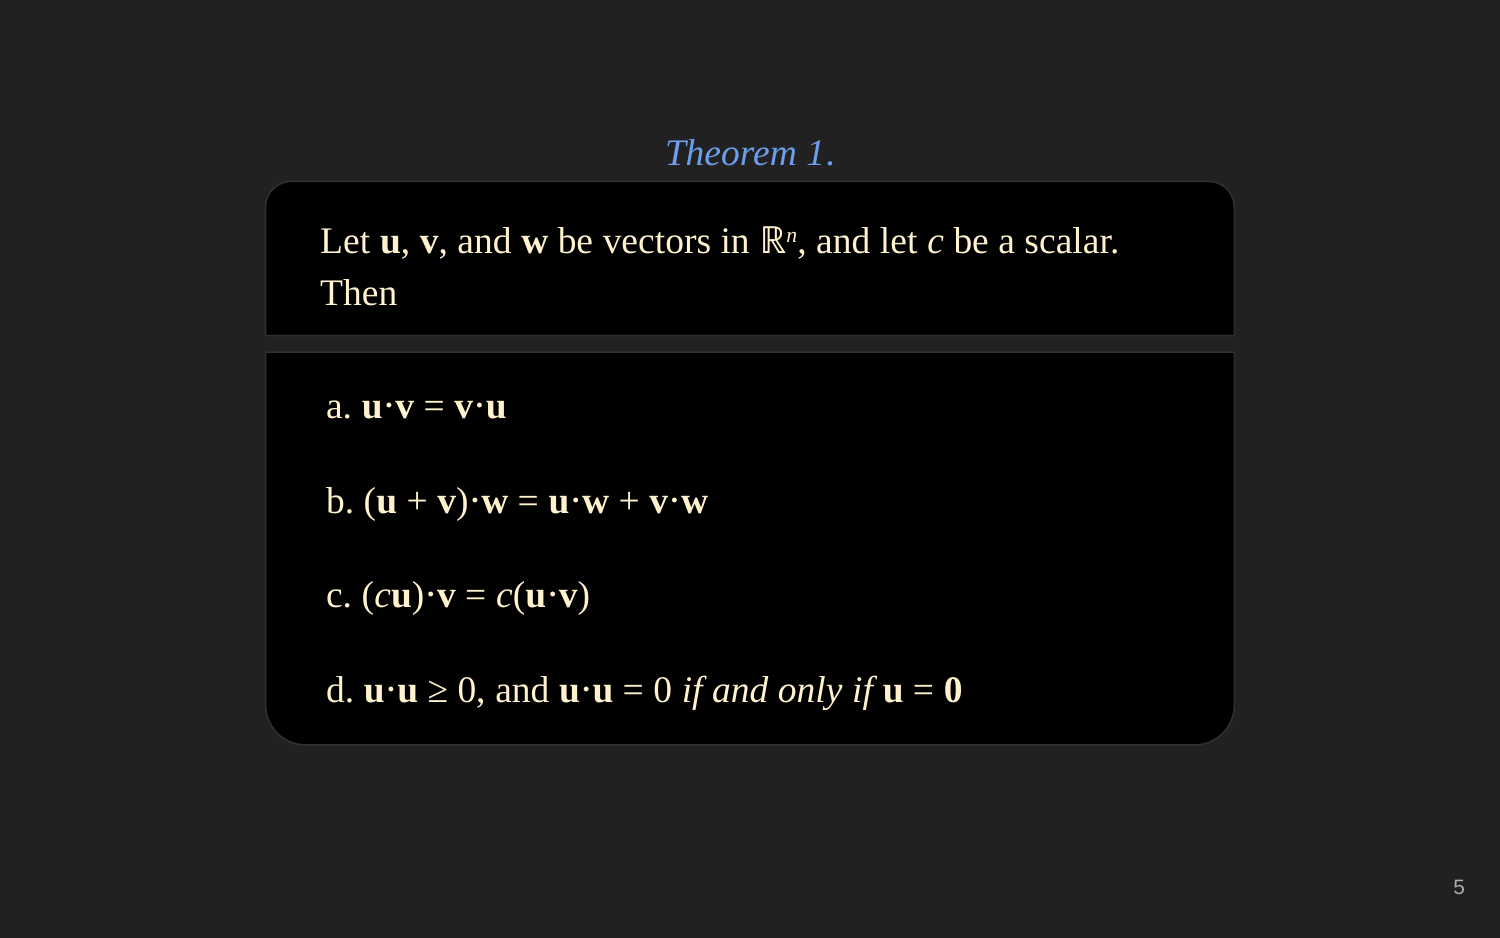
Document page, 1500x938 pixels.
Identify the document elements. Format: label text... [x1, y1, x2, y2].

text_box a. u⋅v = v⋅u [311, 359, 1201, 453]
text_box [265, 352, 1235, 745]
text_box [265, 181, 1235, 336]
text_box d. u⋅u ≥ 0, and u⋅u = 0 if and only if u = 0 [311, 642, 1201, 738]
text_box c. (cu)⋅v = c(u⋅v) [311, 548, 1201, 642]
text_box b. (u + v)⋅w = u⋅w + v⋅w [311, 453, 1201, 548]
text_box Theorem 1. [72, 107, 1428, 194]
slide_number ‹#› [1389, 849, 1480, 922]
